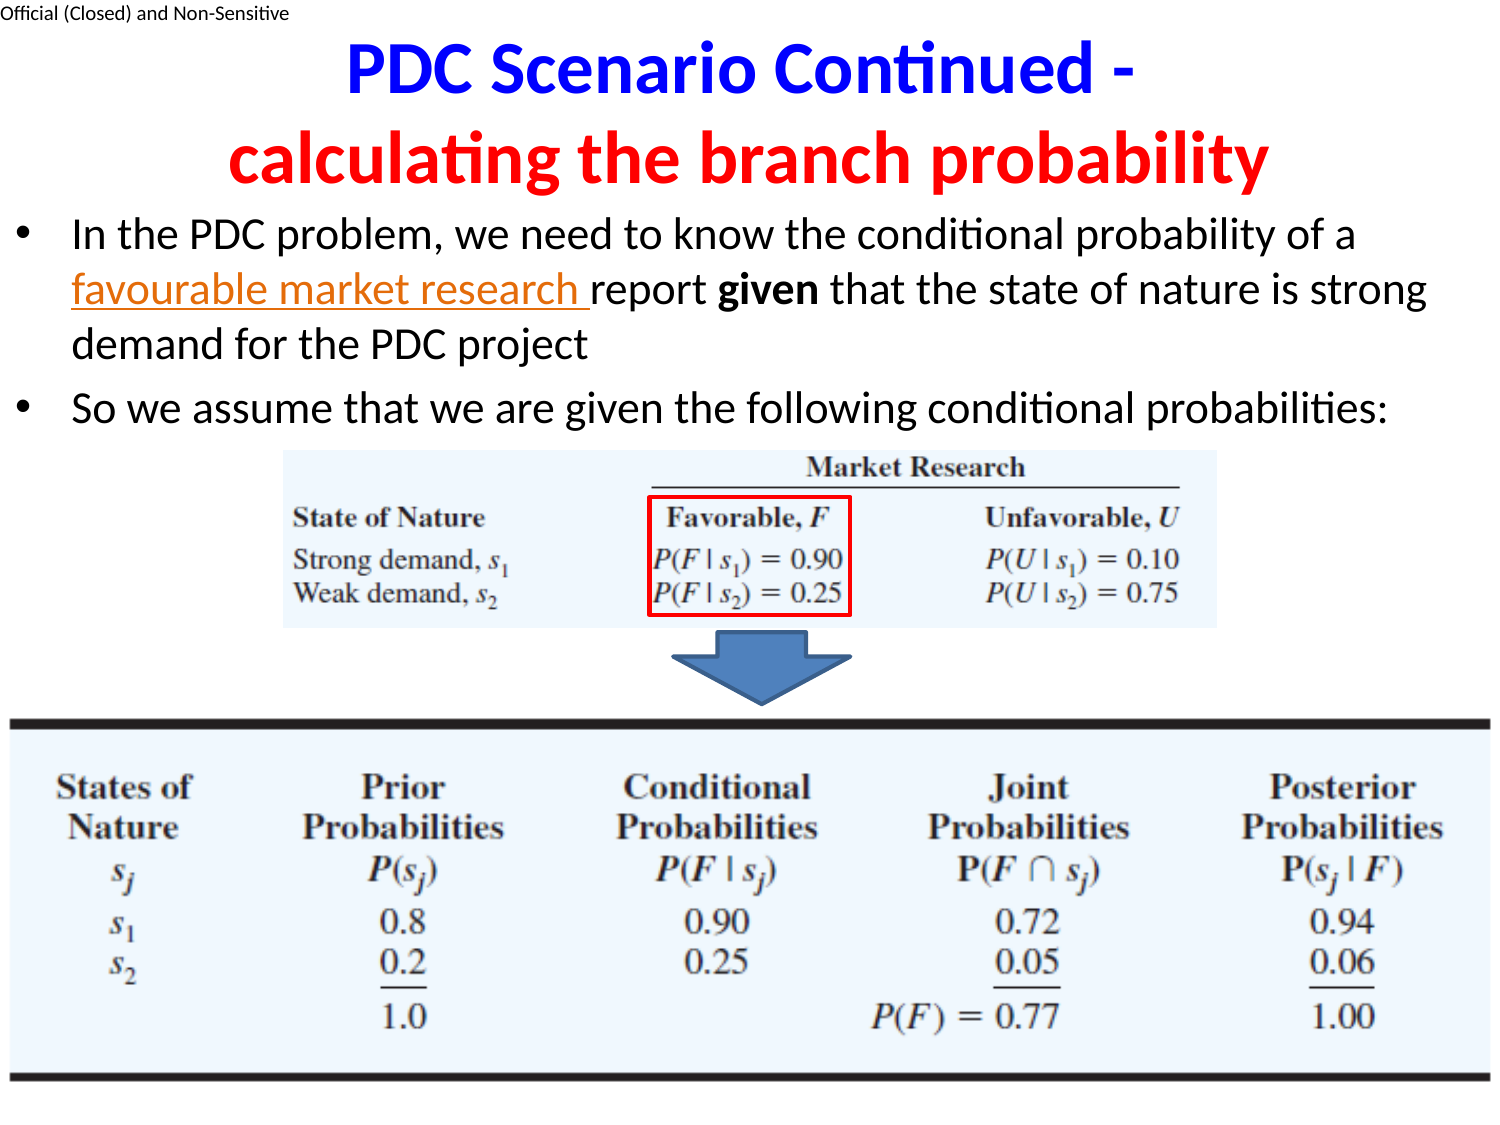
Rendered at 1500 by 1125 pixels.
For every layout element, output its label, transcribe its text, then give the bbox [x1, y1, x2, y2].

title PDC Scenario Continued - calculating the branch probability [75, 45, 1425, 173]
list In the PDC problem, we need to know the conditional probability of a favourable market research report given that the state of nature is strong demand for the PDC project So we assume that we are given the following conditional probabilities: [0, 196, 1500, 691]
picture [1, 692, 1500, 1106]
text_box [671, 636, 853, 690]
picture [283, 449, 1217, 628]
